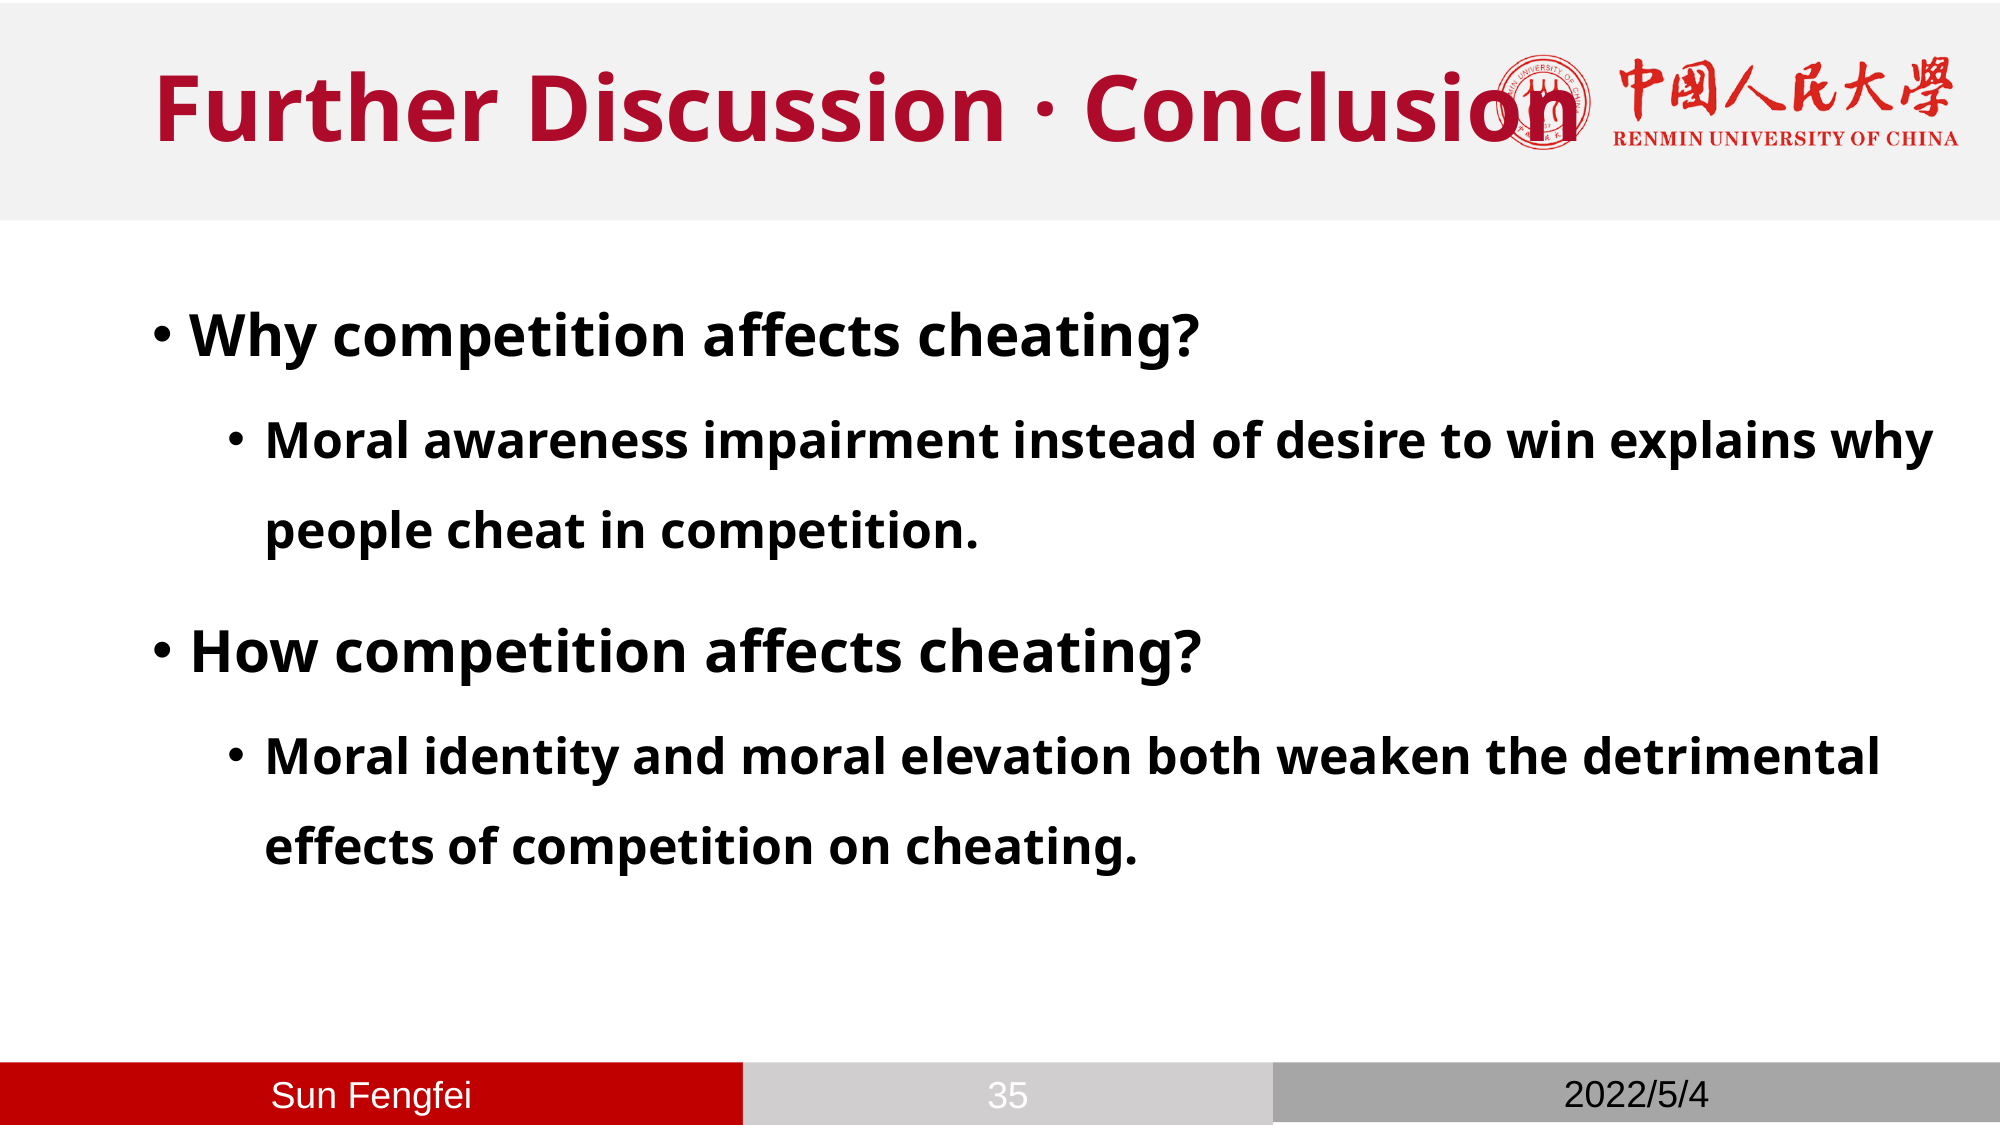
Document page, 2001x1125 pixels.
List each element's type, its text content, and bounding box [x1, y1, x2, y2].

text_box [137, 292, 1905, 1007]
list Why competition affects cheating? Moral awareness impairment instead of desire to win explains why people cheat in competition. How competition affects cheating? Moral identity and moral elevation both weaken the detrimental effects of competition on cheating. [137, 256, 1958, 970]
title Further Discussion · Conclusion [137, 3, 1863, 221]
picture [1863, 41, 1965, 157]
